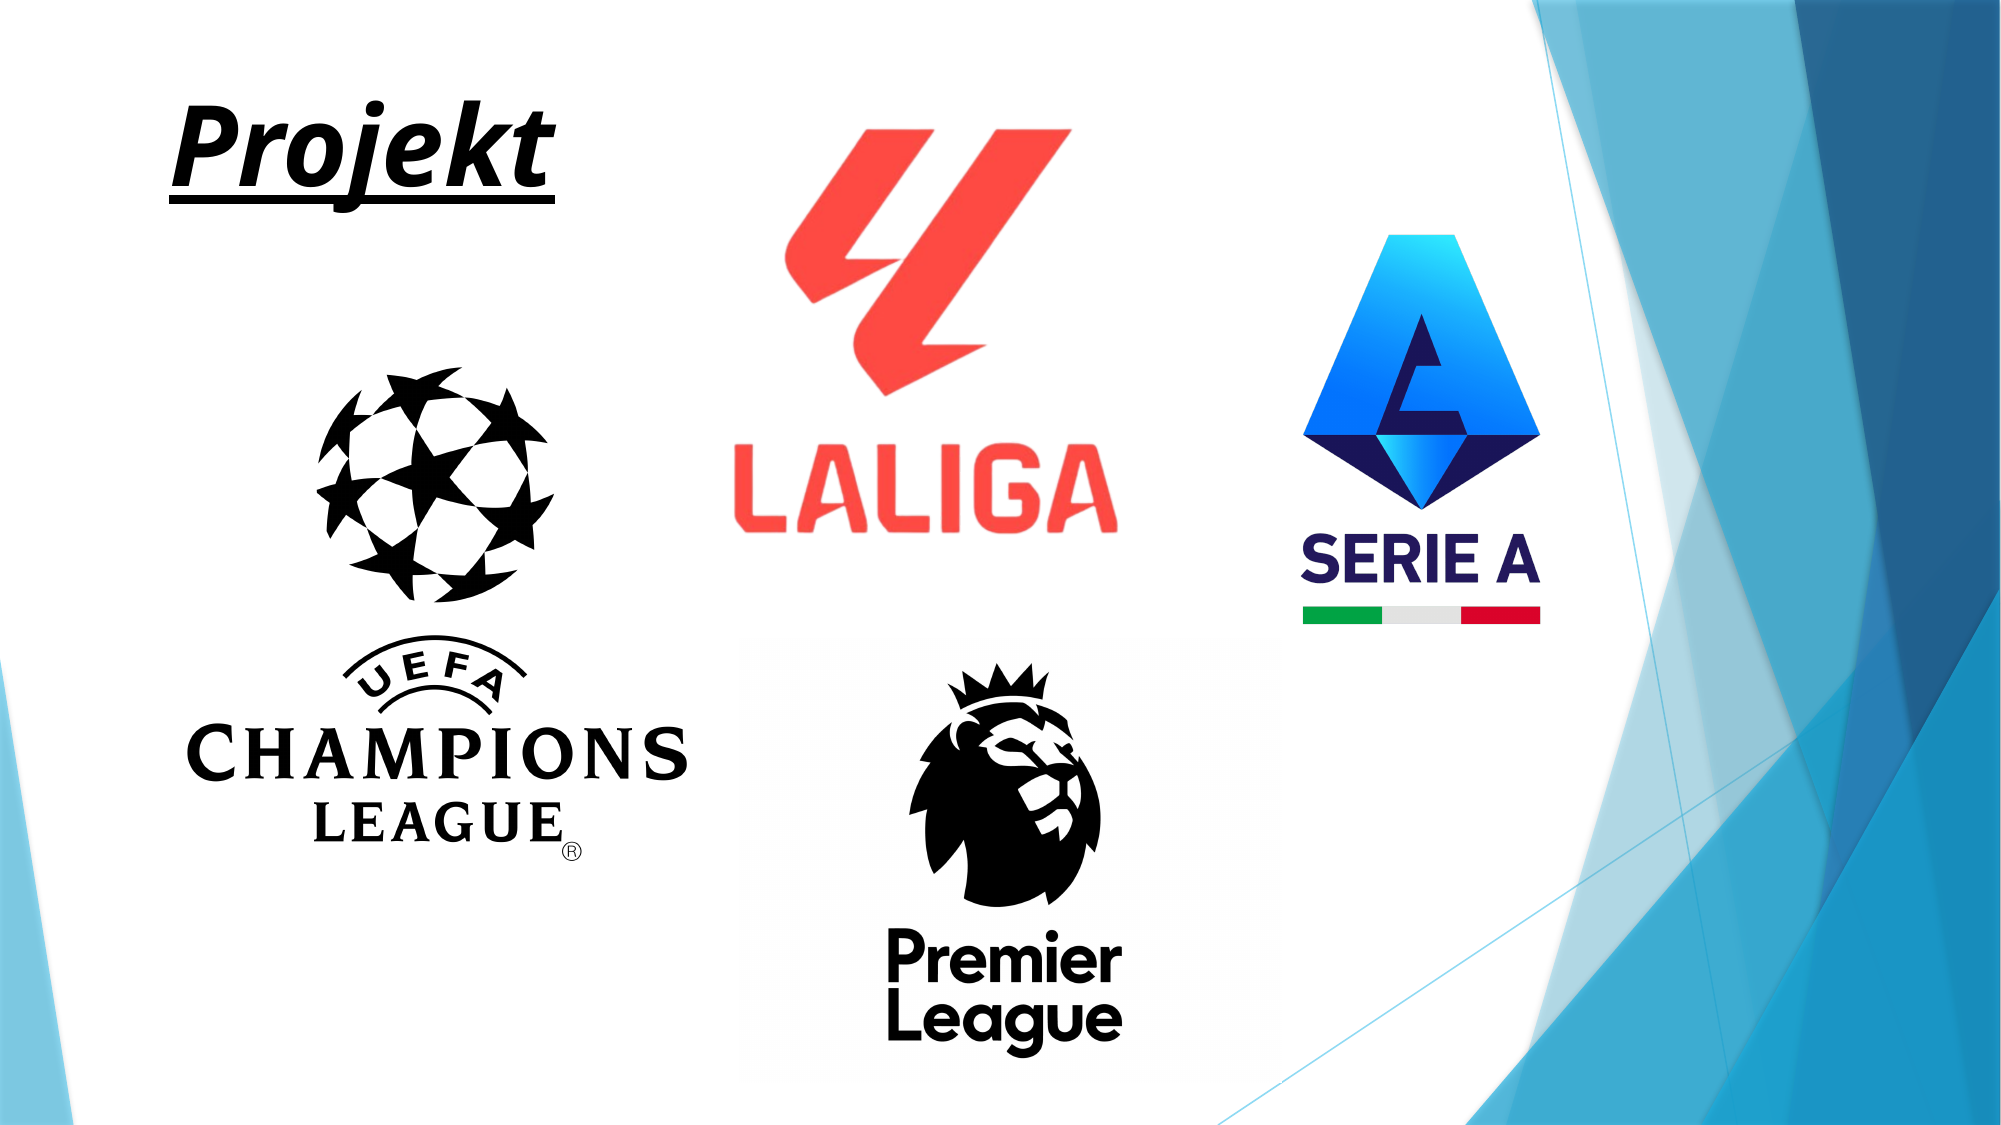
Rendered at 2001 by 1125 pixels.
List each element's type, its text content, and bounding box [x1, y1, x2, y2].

picture [153, 127, 1832, 1084]
text_box Projekt [103, 66, 622, 217]
